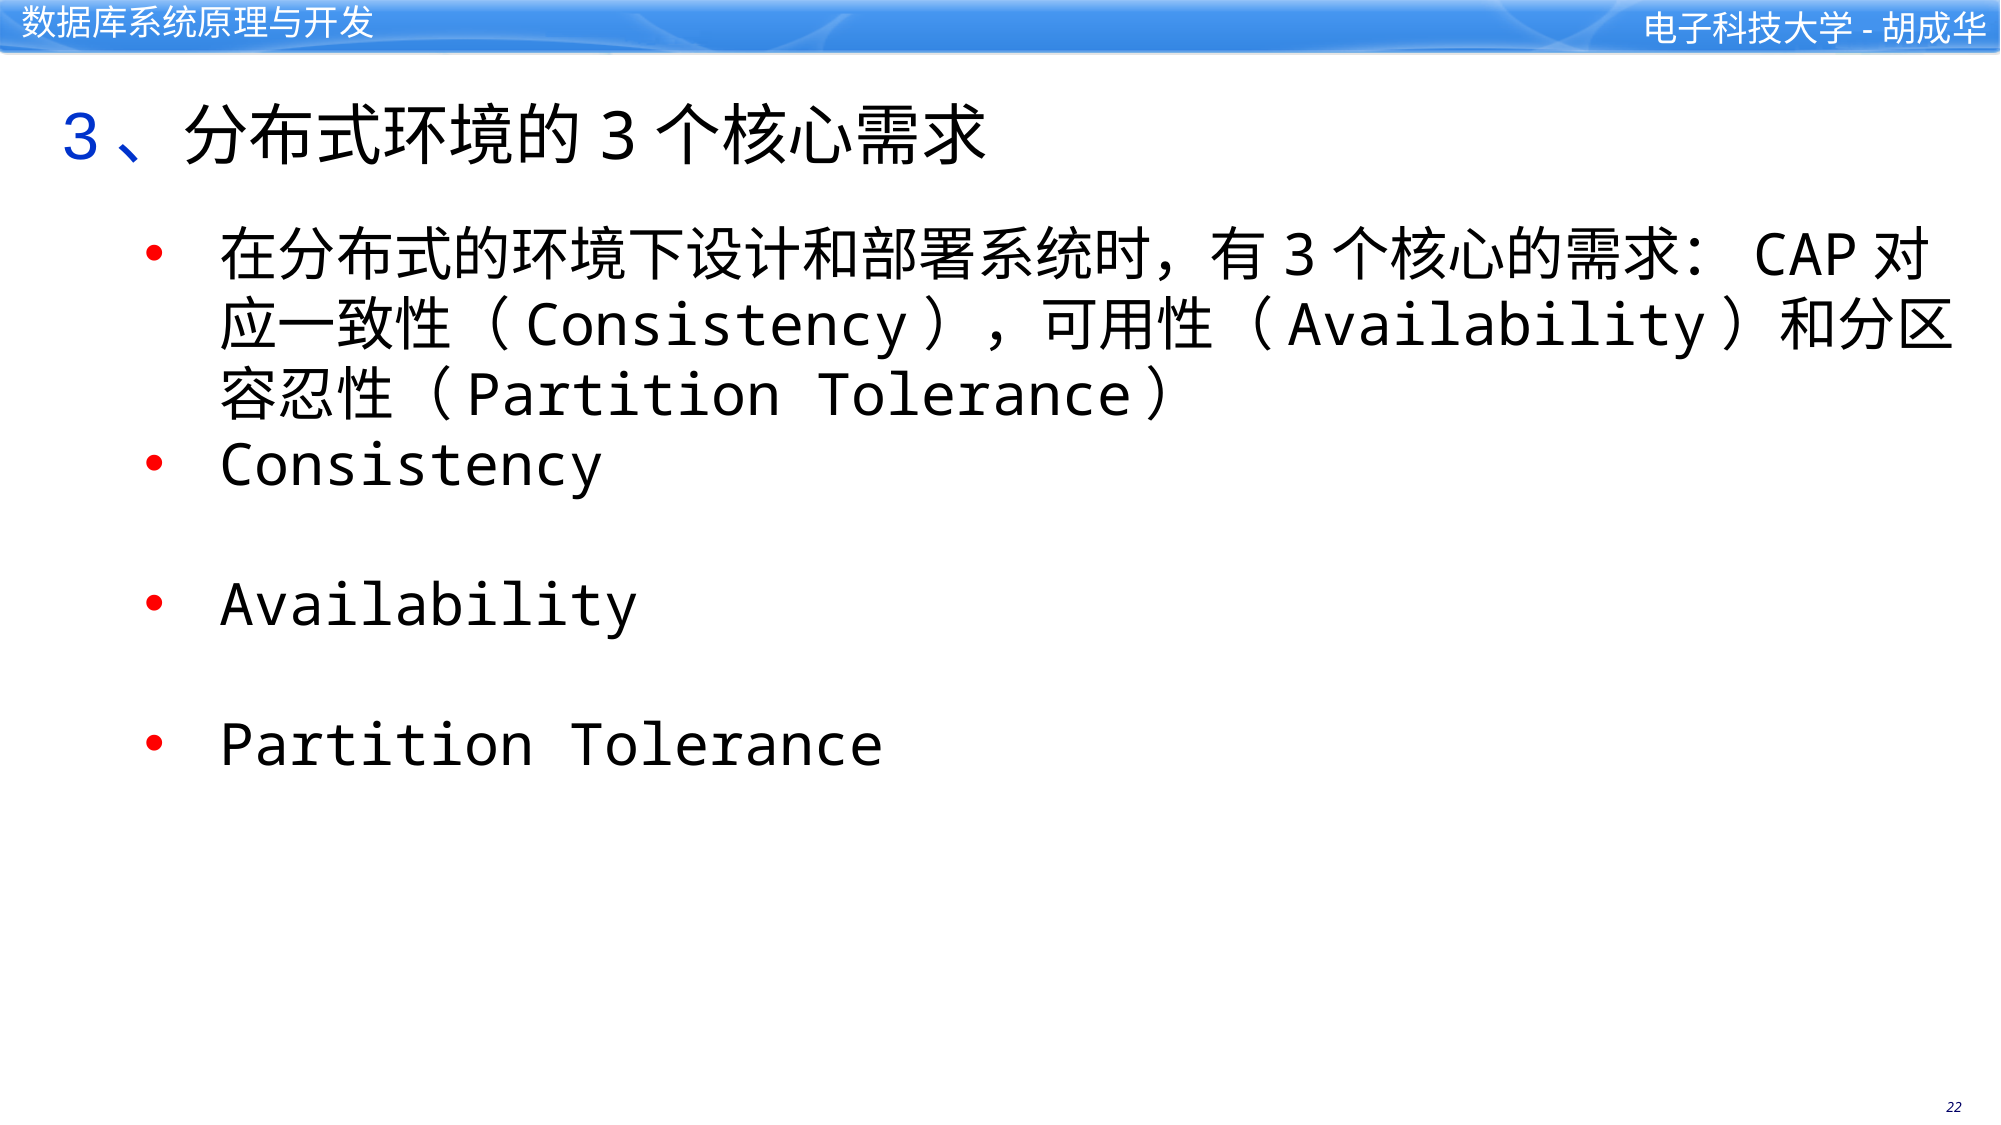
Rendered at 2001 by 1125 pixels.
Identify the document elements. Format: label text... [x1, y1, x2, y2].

text_box 3、分布式环境的3个核心需求 [43, 83, 1137, 183]
text_box 在分布式的环境下设计和部署系统时，有3个核心的需求：CAP对应一致性（Consistency），可用性（Availability）和分区容忍性（Partition Tolerance） Consistency Availability Partition Tolerance [124, 207, 1985, 858]
picture [0, 0, 2000, 55]
